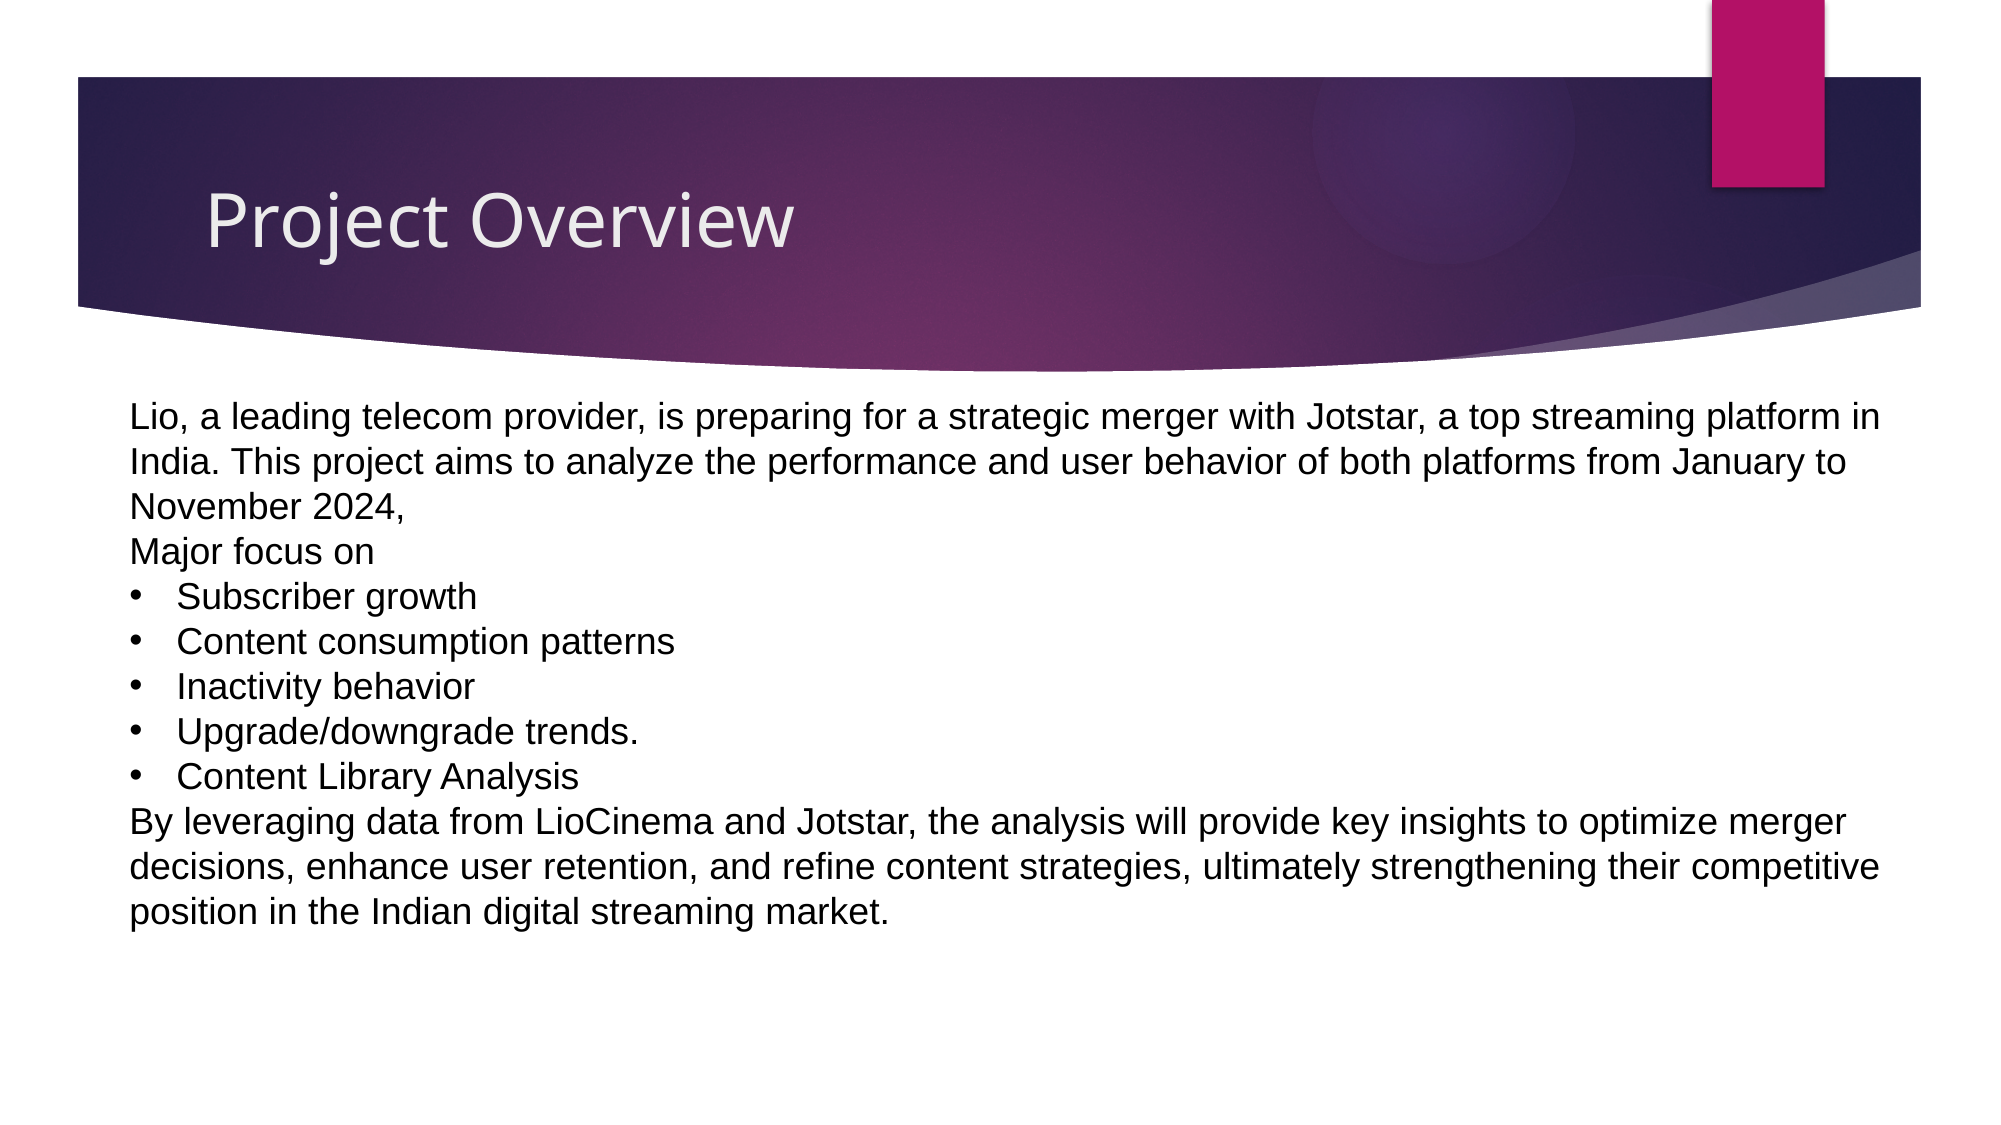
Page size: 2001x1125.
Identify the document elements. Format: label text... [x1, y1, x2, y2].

title Project Overview [189, 159, 1627, 276]
text_box Lio, a leading telecom provider, is preparing for a strategic merger with Jotstar, a top streaming platform in India. This project aims to analyze the performance and user behavior of both platforms from January to November 2024, Major focus on Subscriber growth Content consumption patterns Inactivity behavior Upgrade/downgrade trends. Content Library Analysis By leveraging data from LioCinema and Jotstar, the analysis will provide key insights to optimize merger decisions, enhance user retention, and refine content strategies, ultimately strengthening their competitive position in the Indian digital streaming market. [114, 384, 1917, 940]
